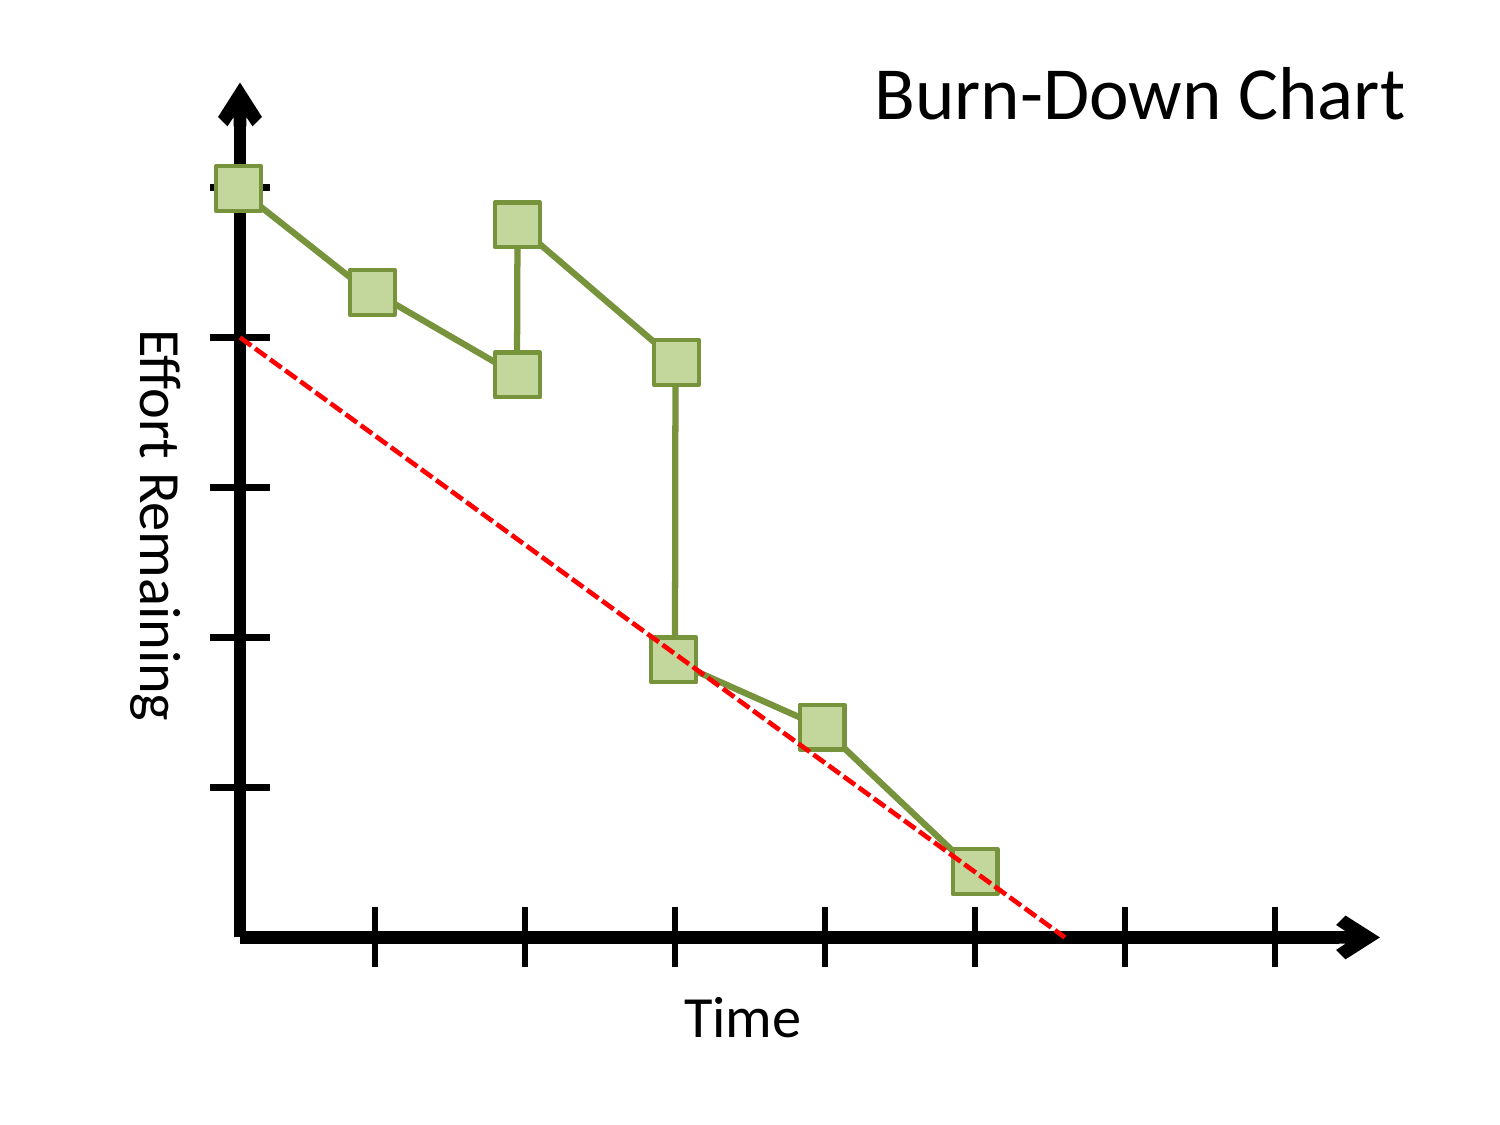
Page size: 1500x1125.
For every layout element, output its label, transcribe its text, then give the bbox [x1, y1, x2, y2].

text_box Time [525, 971, 961, 1057]
text_box [376, 268, 397, 290]
text_box Effort Remaining [121, 307, 206, 744]
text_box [374, 292, 518, 335]
text_box [493, 200, 542, 249]
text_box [239, 337, 1066, 938]
text_box [214, 164, 235, 186]
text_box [517, 224, 676, 335]
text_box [214, 188, 237, 213]
text_box [245, 164, 263, 186]
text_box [239, 189, 373, 296]
text_box Burn-Down Chart [839, 37, 1440, 143]
text_box [214, 196, 233, 213]
text_box [348, 304, 369, 317]
